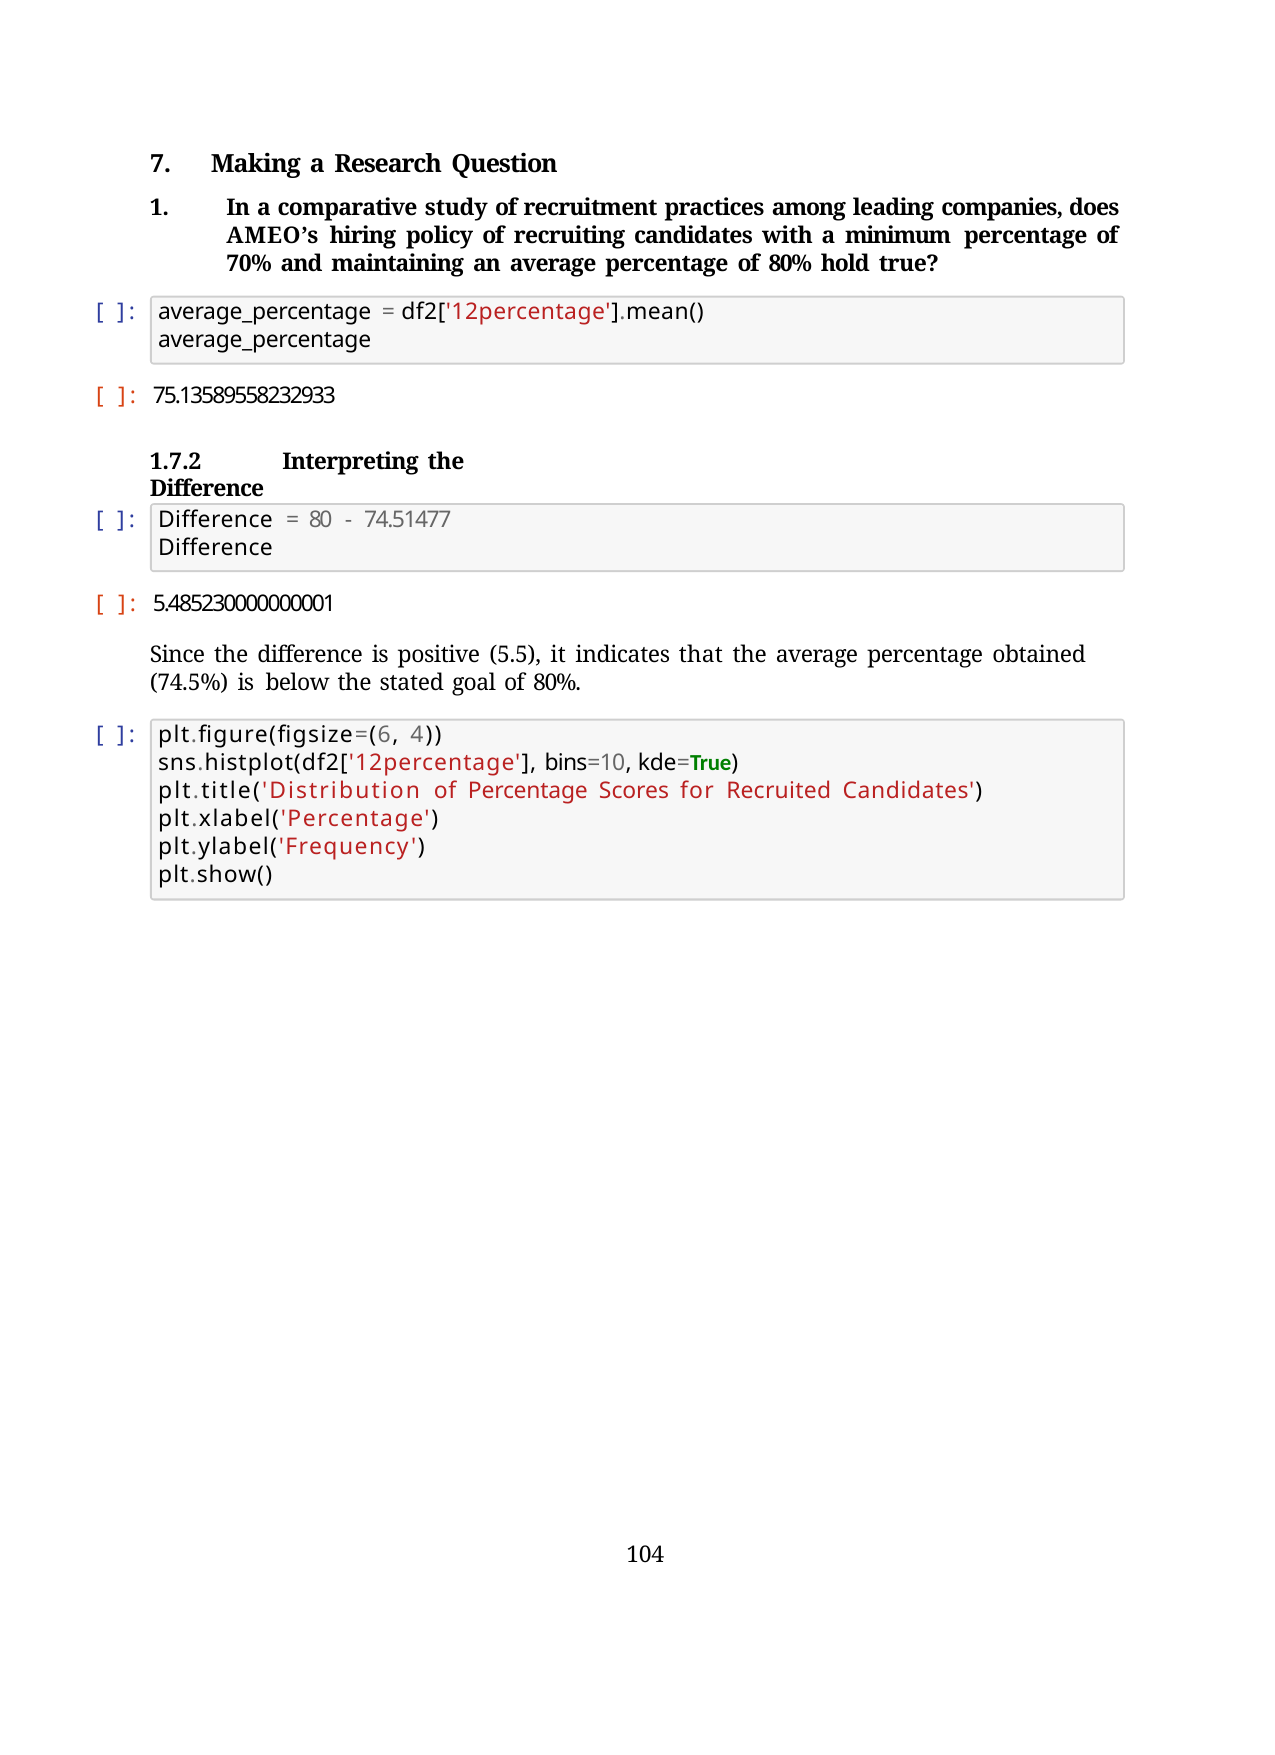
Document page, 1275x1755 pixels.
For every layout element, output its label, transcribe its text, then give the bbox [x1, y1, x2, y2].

slide_number 104 [619, 1534, 700, 1755]
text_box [149, 502, 1126, 573]
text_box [149, 718, 1126, 901]
text_box [ ]: [93, 717, 146, 748]
text_box [ ]: [93, 502, 146, 532]
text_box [149, 295, 1126, 365]
text_box [ ]: [93, 294, 146, 325]
text_box [ ]: 5.485230000000001 Since the difference is positive (5.5), it indicates that the average percentage obtained (74.5%) is below the stated goal of 80%. [93, 586, 1127, 696]
text_box [ ]: 75.13589558232933 1.7.2 Interpreting the Difference [93, 379, 537, 502]
text_box Making a Research Question In a comparative study of recruitment practices among leading companies, does AMEO’s hiring policy of recruiting candidates with a minimum percentage of 70% and maintaining an average percentage of 80% hold true? [147, 129, 1128, 276]
